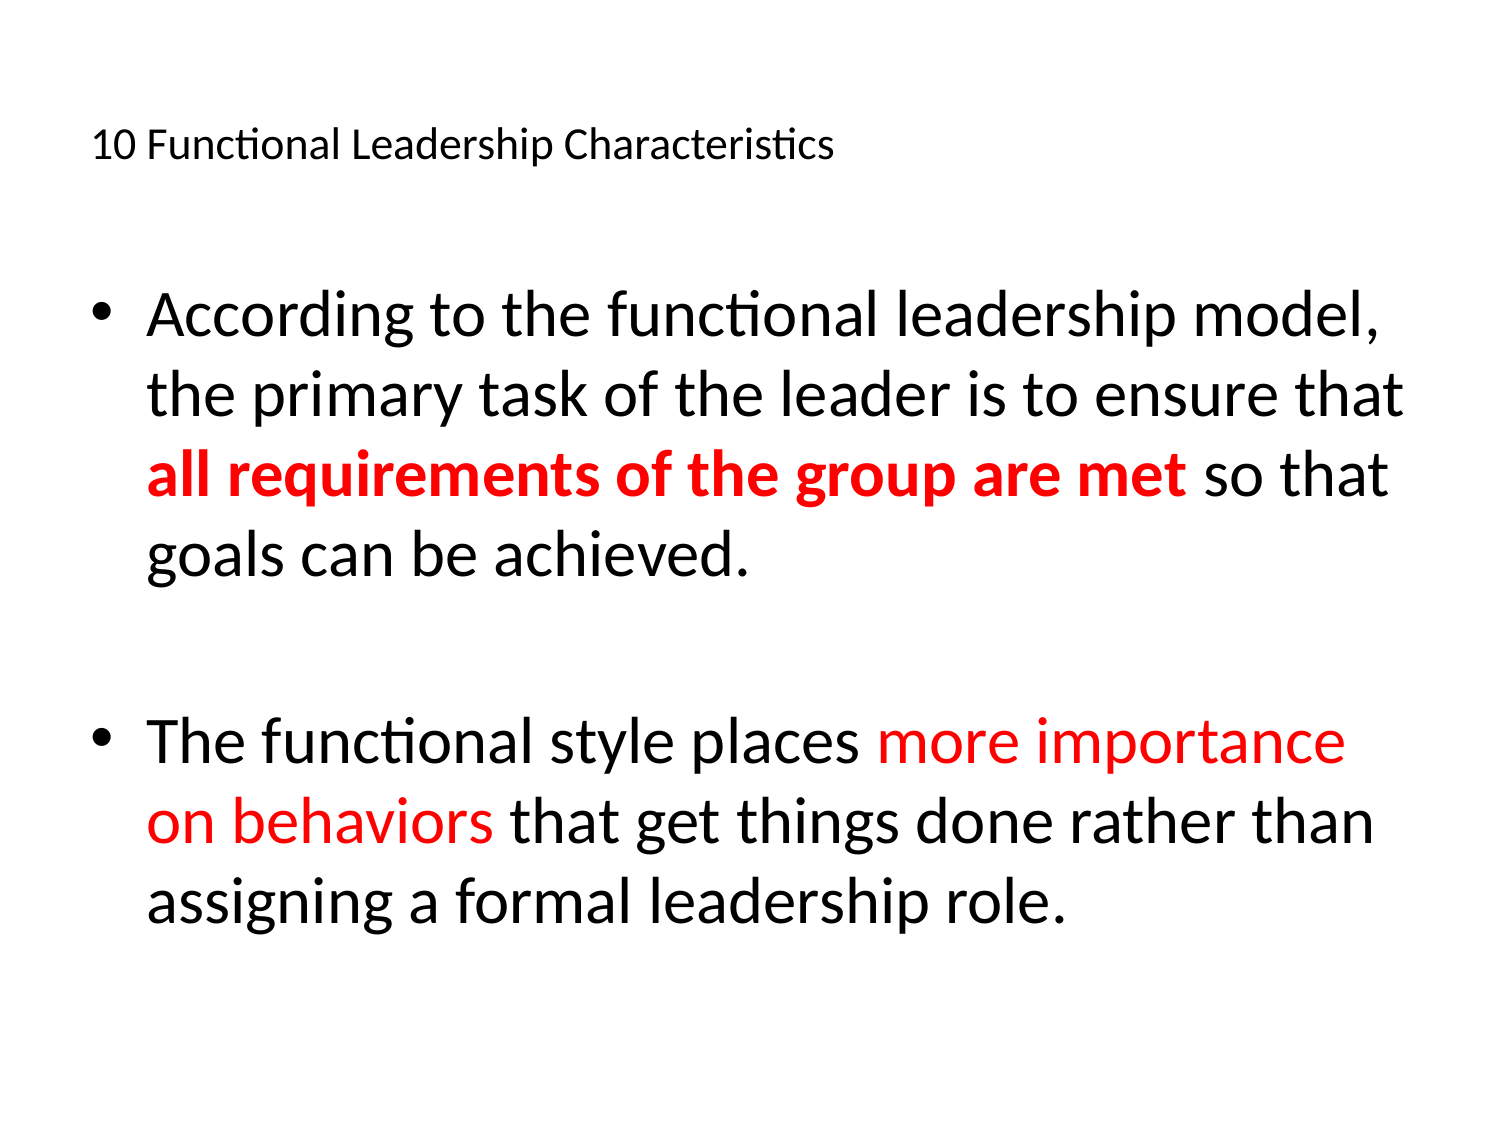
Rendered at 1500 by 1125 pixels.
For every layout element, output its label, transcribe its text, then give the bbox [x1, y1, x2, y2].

list According to the functional leadership model, the primary task of the leader is to ensure that all requirements of the group are met so that goals can be achieved. The functional style places more importance on behaviors that get things done rather than assigning a formal leadership role. [75, 262, 1425, 1005]
title 10 Functional Leadership Characteristics [75, 45, 1425, 233]
